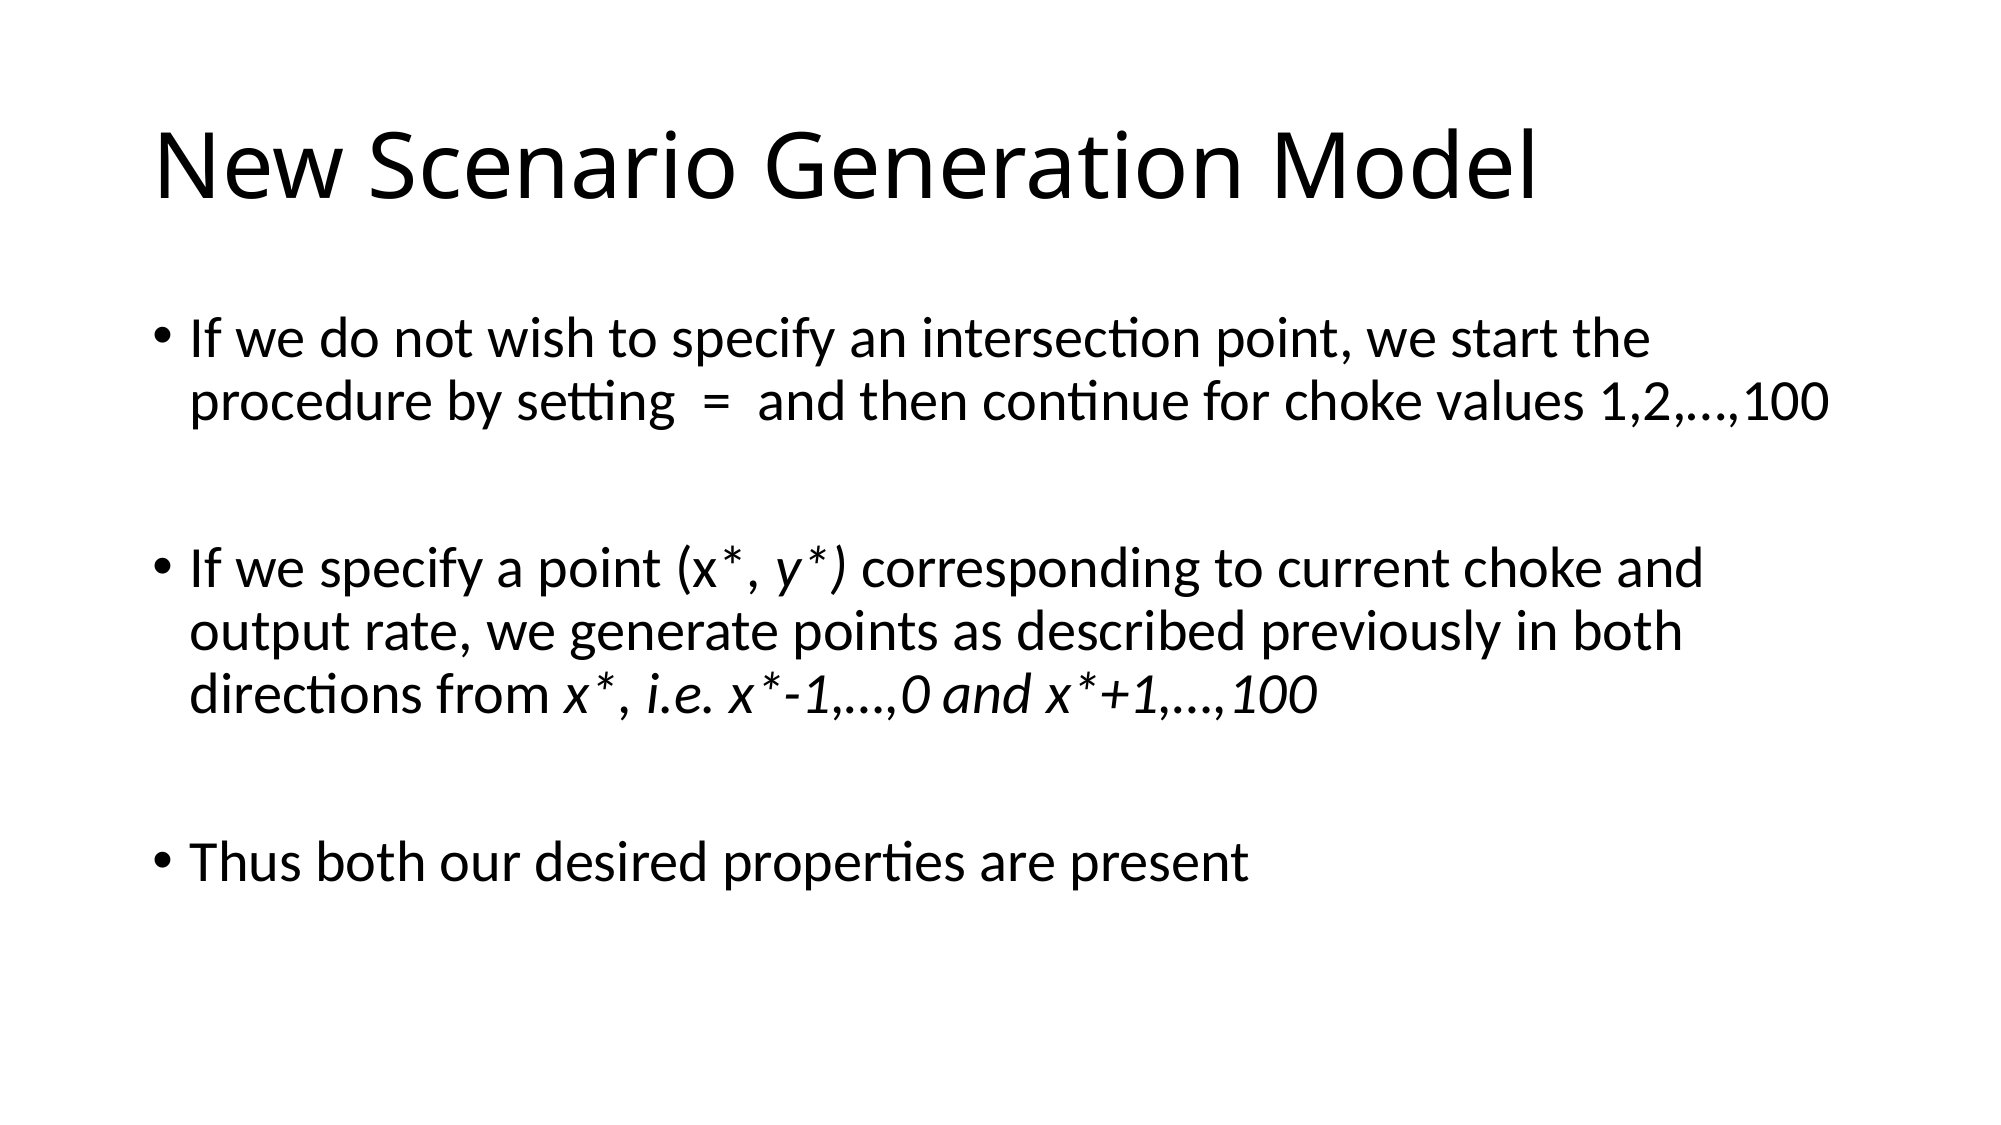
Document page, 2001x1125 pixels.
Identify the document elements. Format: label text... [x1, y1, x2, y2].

title New Scenario Generation Model [137, 59, 1863, 278]
